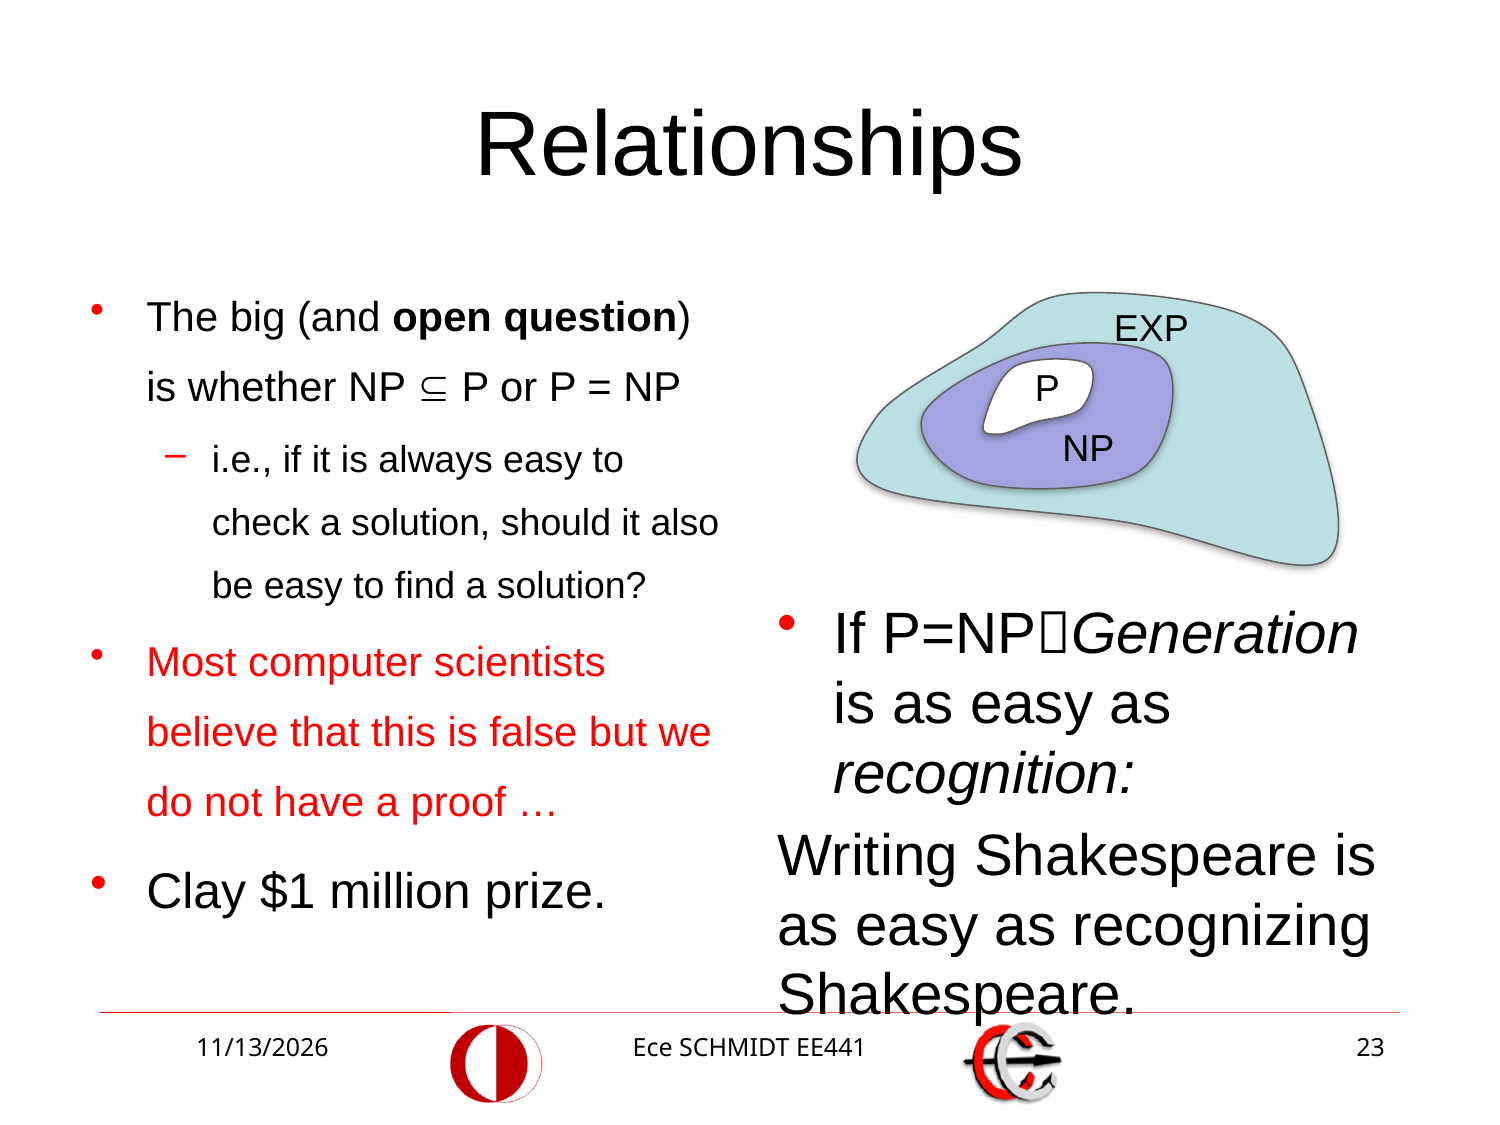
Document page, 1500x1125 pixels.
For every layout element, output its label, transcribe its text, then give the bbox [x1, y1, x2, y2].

title Relationships [75, 45, 1425, 233]
slide_number 23 [1074, 1024, 1400, 1103]
picture [950, 1019, 1068, 1106]
footer Ece SCHMIDT EE441 [512, 1024, 988, 1103]
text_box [840, 288, 1358, 582]
list The big (and open question) is whether NP  P or P = NP i.e., if it is always easy to check a solution, should it also be easy to find a solution? Most computer scientists believe that this is false but we do not have a proof … Clay $1 million prize. [75, 262, 738, 1005]
list If P=NPGeneration is as easy as recognition: Writing Shakespeare is as easy as recognizing Shakespeare. [762, 587, 1425, 1005]
picture [448, 1023, 543, 1103]
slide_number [99, 1024, 425, 1103]
